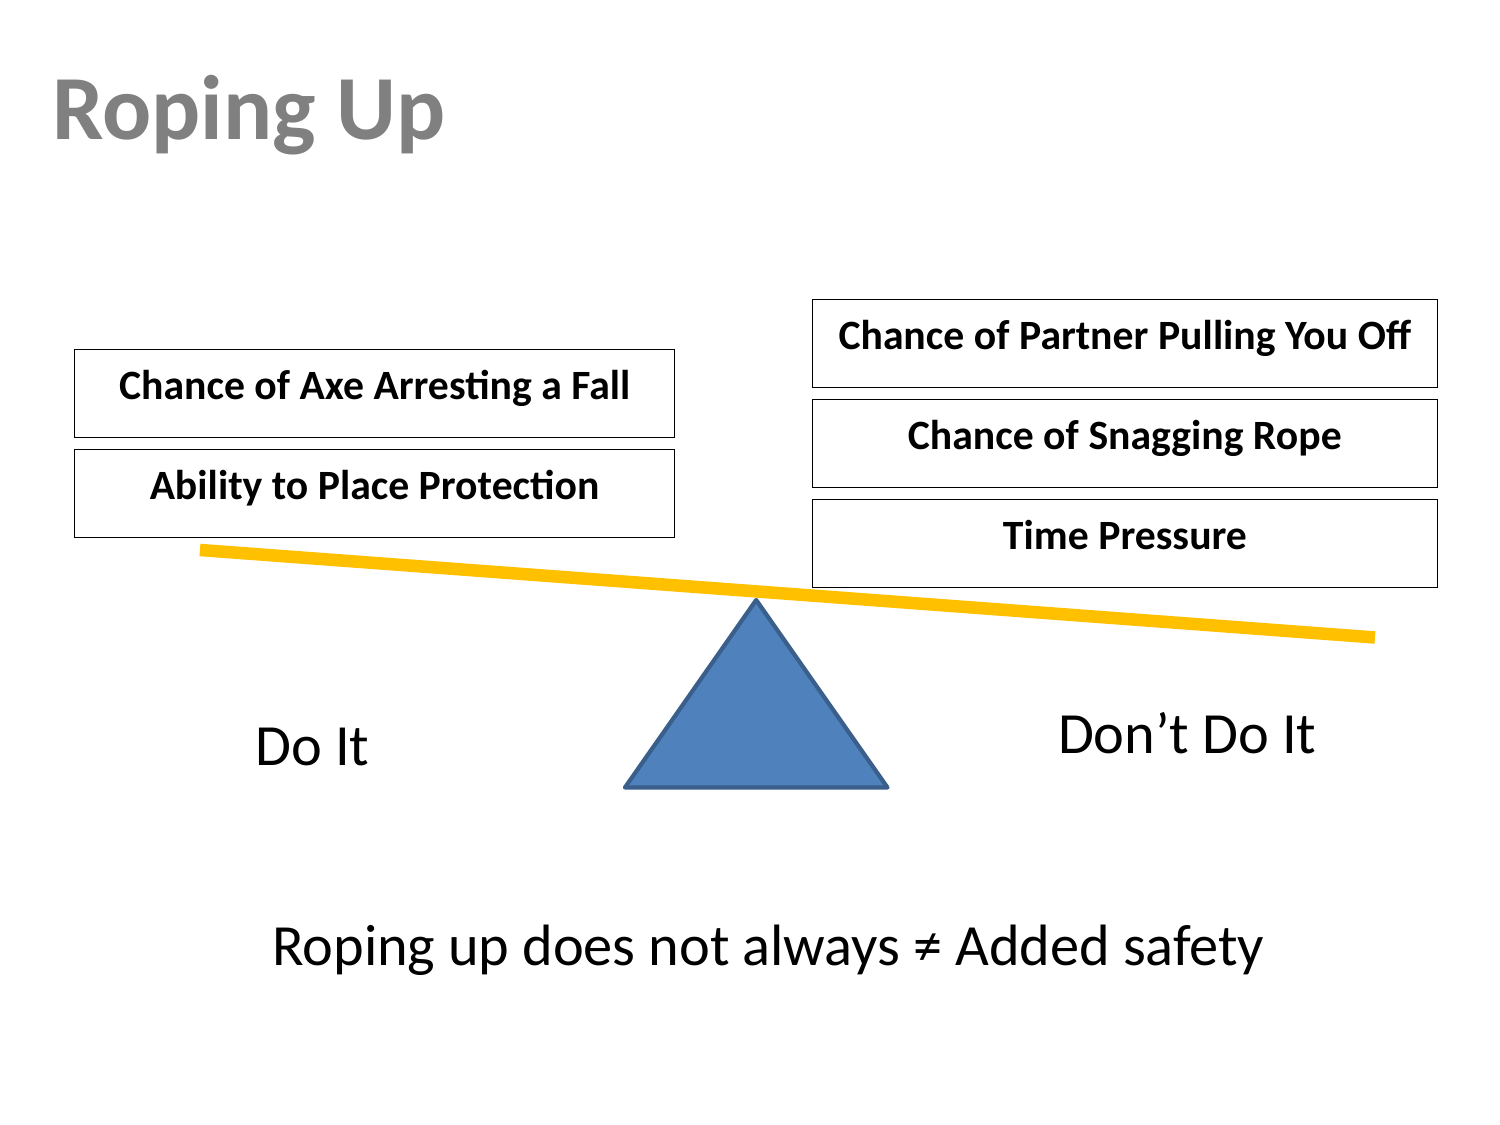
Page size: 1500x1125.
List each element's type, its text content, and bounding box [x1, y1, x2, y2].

text_box Chance of Partner Pulling You Off [812, 299, 1438, 388]
list Roping up does not always ≠ Added safety [37, 900, 1500, 1088]
text_box [623, 647, 890, 790]
text_box Chance of Snagging Rope [812, 399, 1438, 488]
text_box Don’t Do It [912, 687, 1463, 788]
title Roping Up [37, 24, 1338, 180]
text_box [199, 549, 1376, 638]
text_box Do It [37, 699, 588, 800]
text_box Chance of Axe Arresting a Fall [74, 349, 675, 438]
text_box Time Pressure [812, 499, 1438, 588]
text_box Ability to Place Protection [74, 449, 675, 538]
